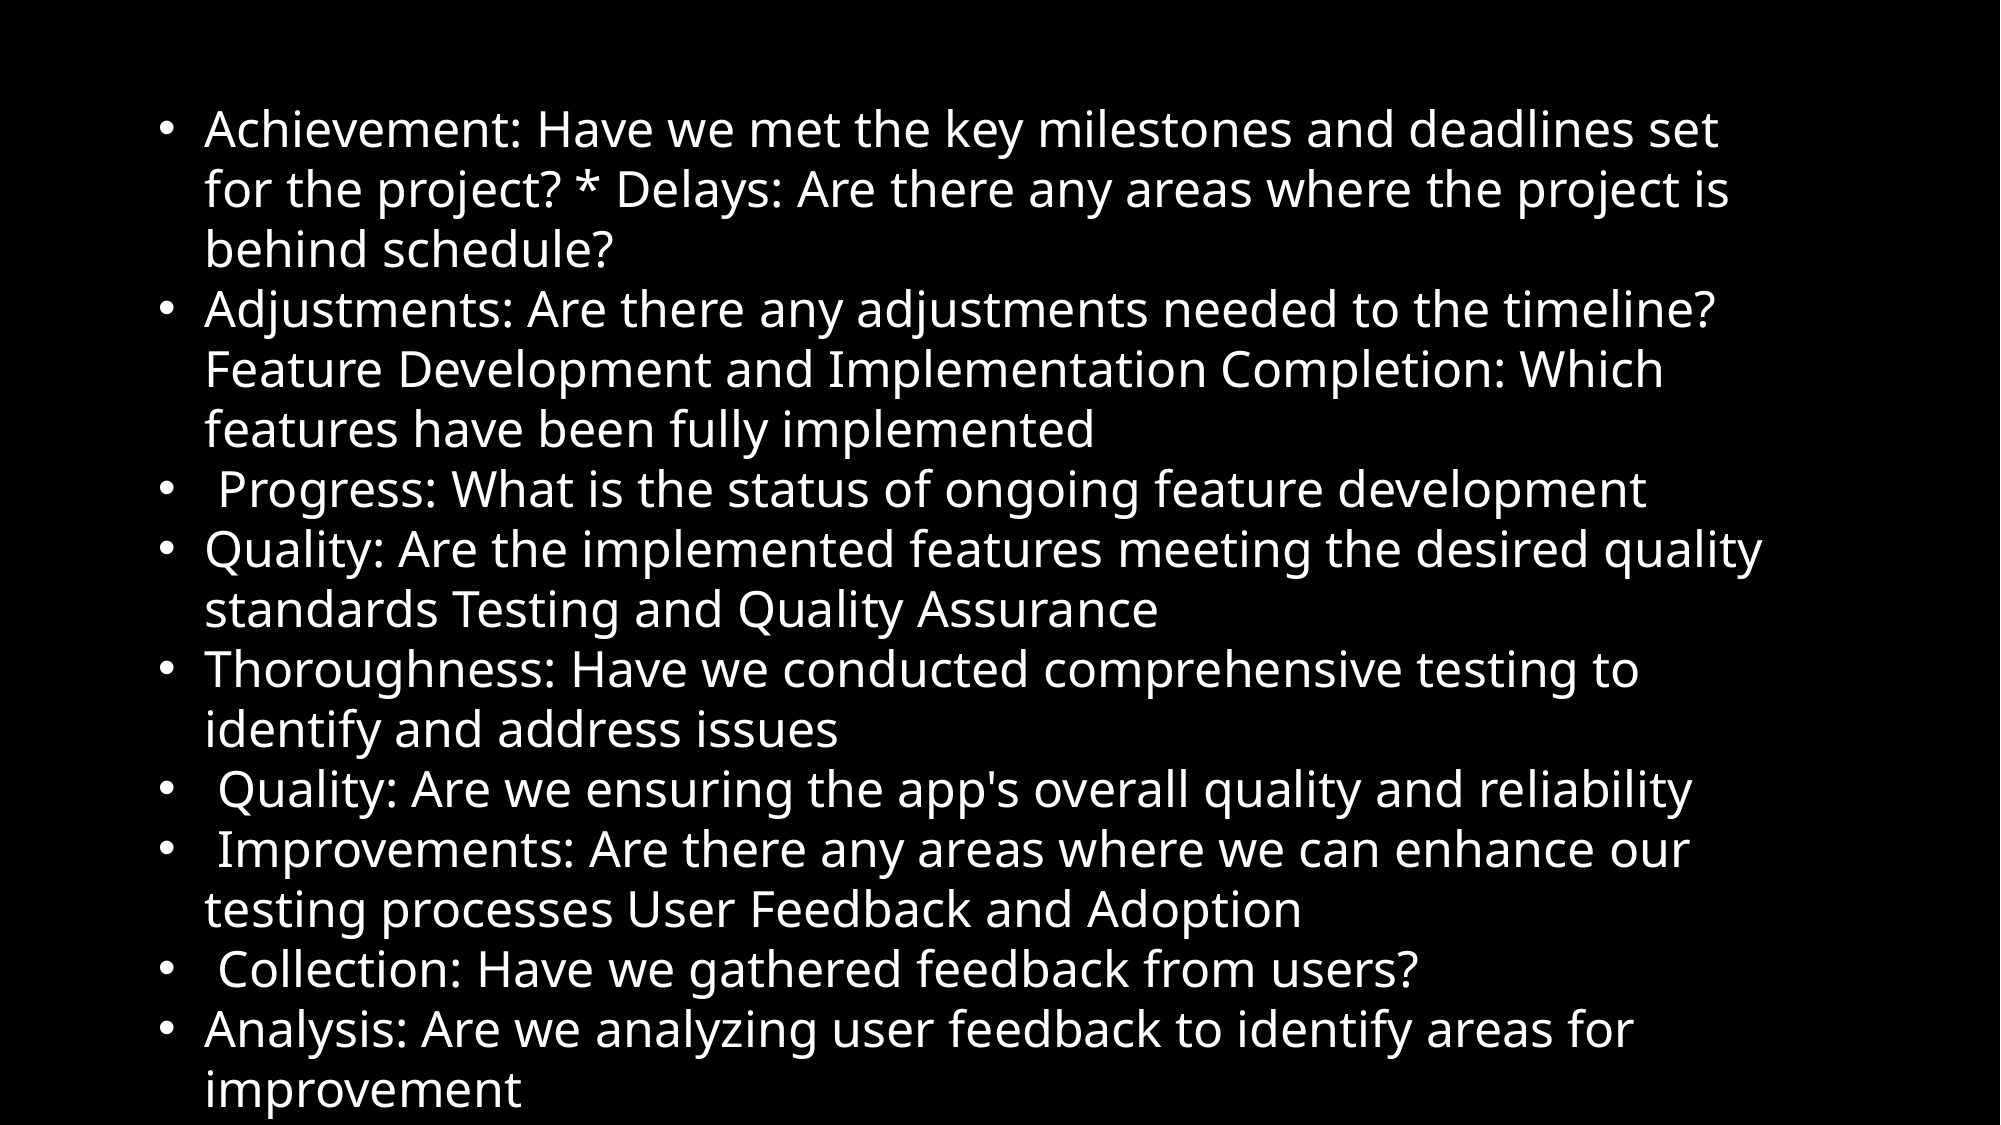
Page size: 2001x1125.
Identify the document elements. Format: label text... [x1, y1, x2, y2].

text_box Achievement: Have we met the key milestones and deadlines set for the project? * Delays: Are there any areas where the project is behind schedule? Adjustments: Are there any adjustments needed to the timeline?Feature Development and Implementation Completion: Which features have been fully implemented Progress: What is the status of ongoing feature development Quality: Are the implemented features meeting the desired quality standards Testing and Quality Assurance Thoroughness: Have we conducted comprehensive testing to identify and address issues Quality: Are we ensuring the app's overall quality and reliability Improvements: Are there any areas where we can enhance our testing processes User Feedback and Adoption Collection: Have we gathered feedback from users? Analysis: Are we analyzing user feedback to identify areas for improvement [143, 89, 1815, 1125]
